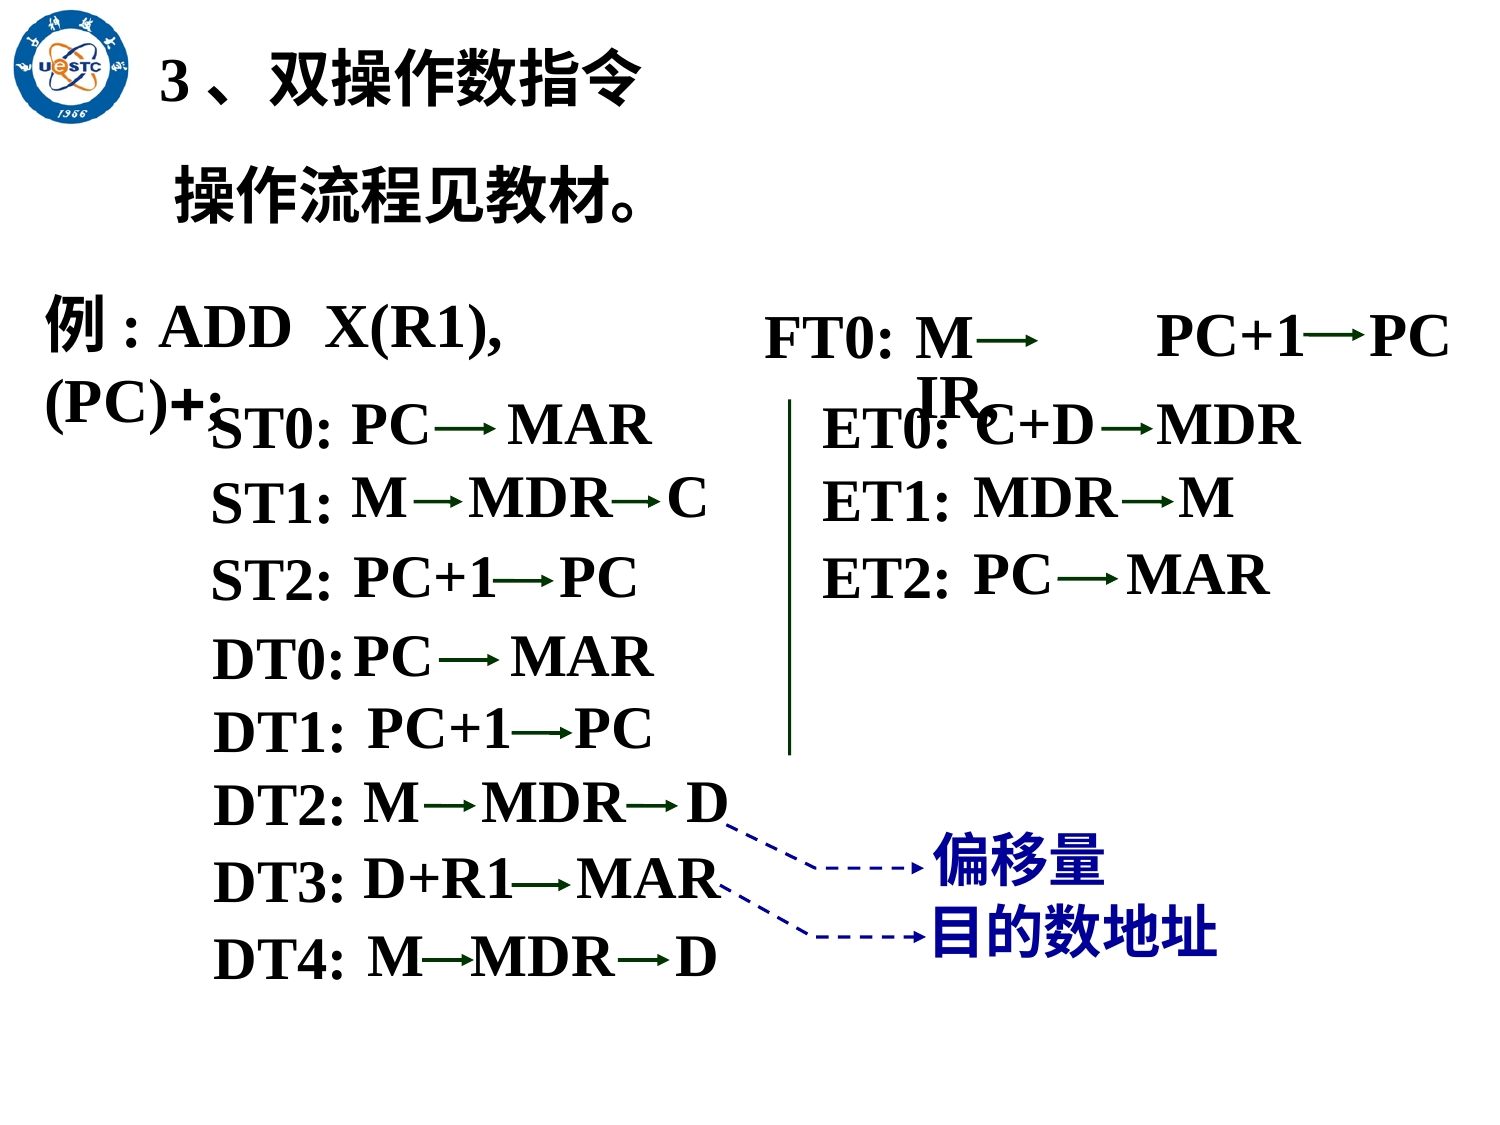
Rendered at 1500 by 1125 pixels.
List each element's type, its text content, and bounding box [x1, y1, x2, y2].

text_box [752, 893, 926, 944]
text_box 操作流程见教材。 [158, 149, 706, 239]
text_box ET1: [807, 453, 954, 530]
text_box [348, 767, 758, 843]
text_box DT3: [198, 834, 344, 912]
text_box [336, 463, 752, 538]
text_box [959, 390, 1339, 466]
text_box ST1: [195, 455, 331, 532]
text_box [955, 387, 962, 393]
text_box 3、双操作数指令 [144, 32, 668, 122]
text_box 偏移量 [917, 816, 1153, 887]
picture [6, 8, 136, 126]
text_box ST2: [195, 532, 333, 620]
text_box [338, 542, 675, 618]
text_box ET0: [807, 387, 954, 453]
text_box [749, 288, 1500, 380]
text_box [959, 463, 1273, 538]
text_box 例: ADD X(R1), (PC); [29, 278, 692, 443]
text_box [352, 922, 752, 997]
text_box [763, 832, 924, 875]
text_box DT0: [197, 611, 335, 699]
text_box 目的数地址 [912, 887, 1238, 972]
text_box DT4: [198, 912, 348, 1000]
text_box DT2: [198, 757, 347, 834]
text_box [348, 845, 748, 920]
text_box DT1: [198, 684, 347, 757]
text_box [959, 540, 1295, 616]
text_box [352, 695, 687, 770]
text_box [338, 622, 685, 697]
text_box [336, 390, 681, 463]
text_box ET2: [807, 530, 954, 618]
text_box ST0: [195, 380, 361, 455]
